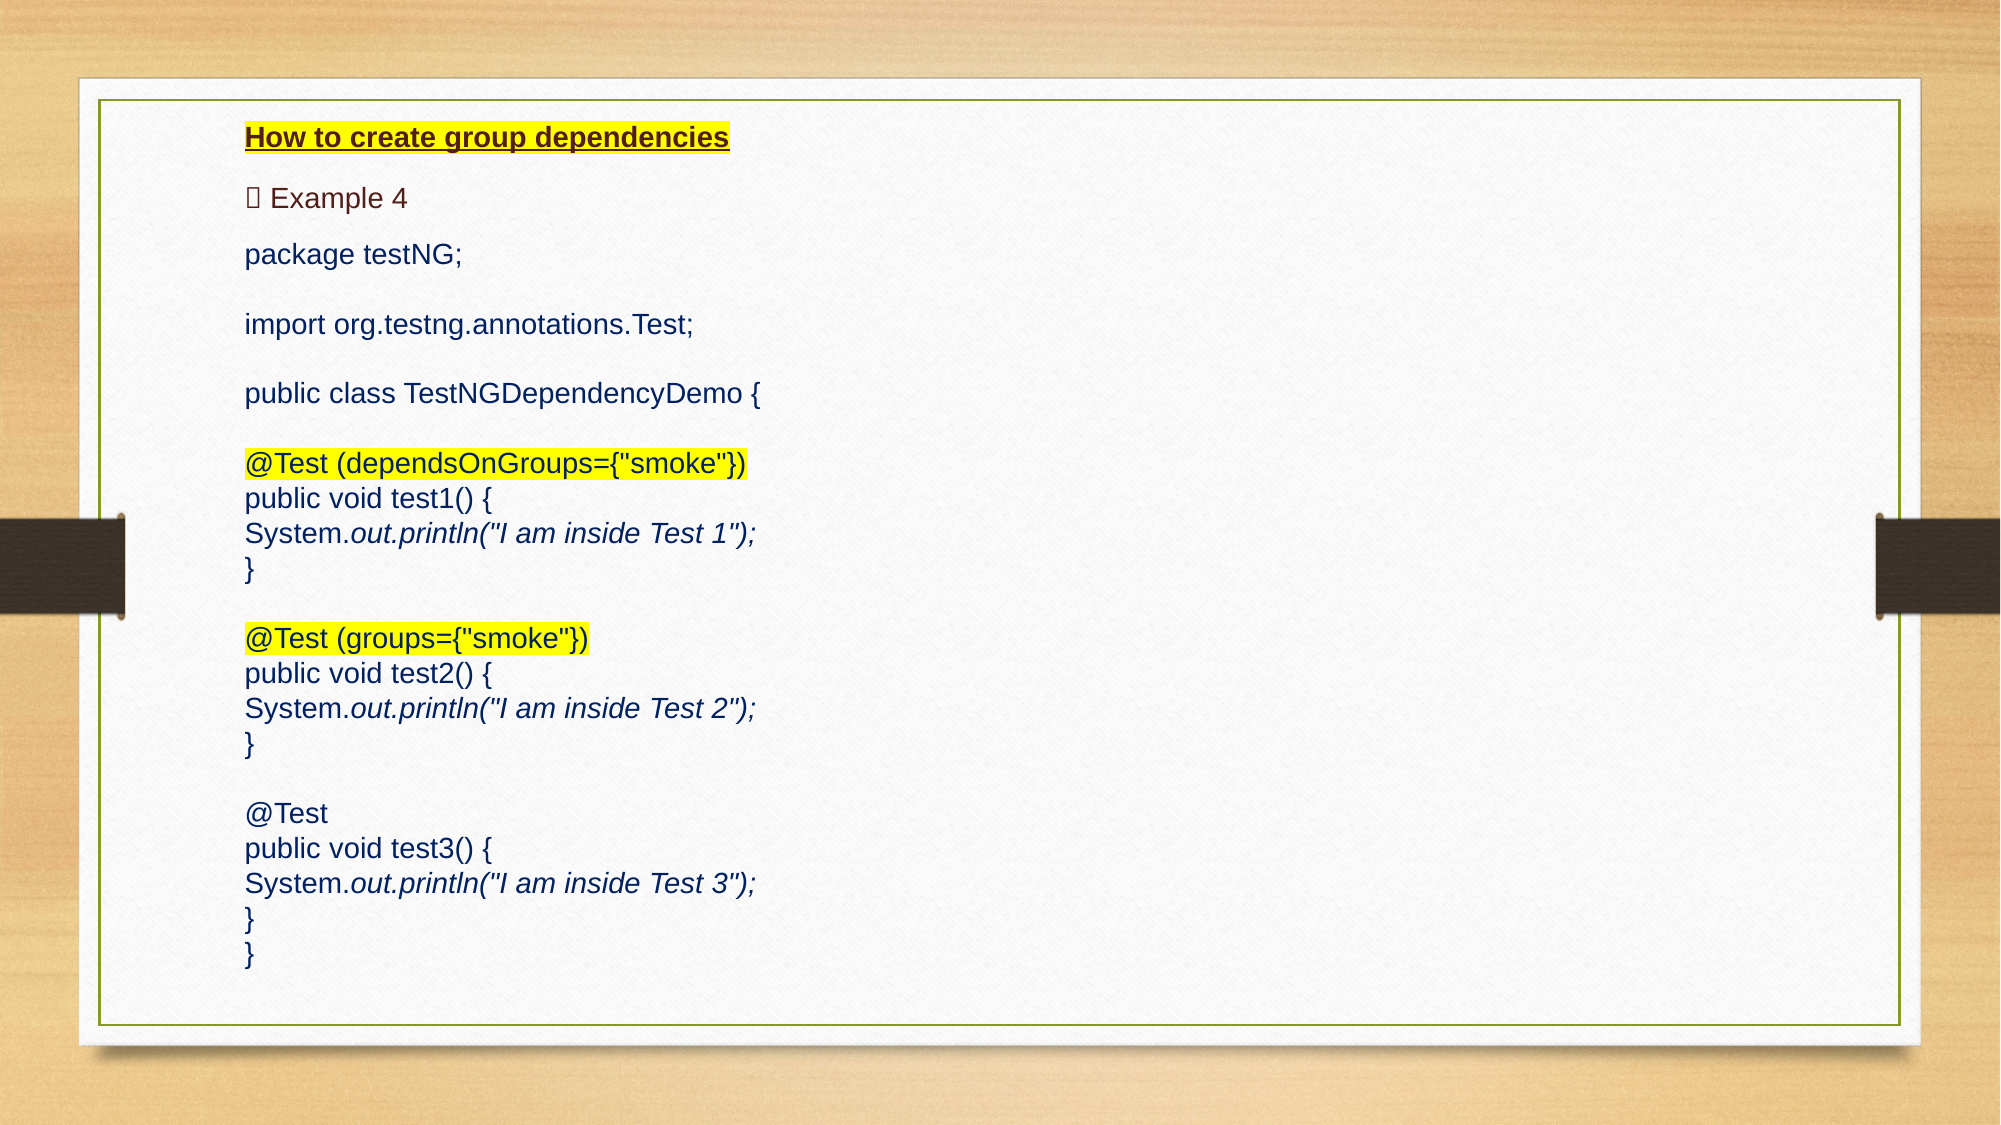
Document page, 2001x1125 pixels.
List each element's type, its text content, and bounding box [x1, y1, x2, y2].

picture [0, 0, 229, 1125]
picture [1718, 0, 2001, 1125]
text_box How to create group dependencies  Example 4 package testNG; import org.testng.annotations.Test; public class TestNGDependencyDemo { @Test (dependsOnGroups={"smoke"}) public void test1() { System.out.println("I am inside Test 1"); } @Test (groups={"smoke"}) public void test2() { System.out.println("I am inside Test 2"); } @Test public void test3() { System.out.println("I am inside Test 3"); } } [229, 0, 1718, 1125]
